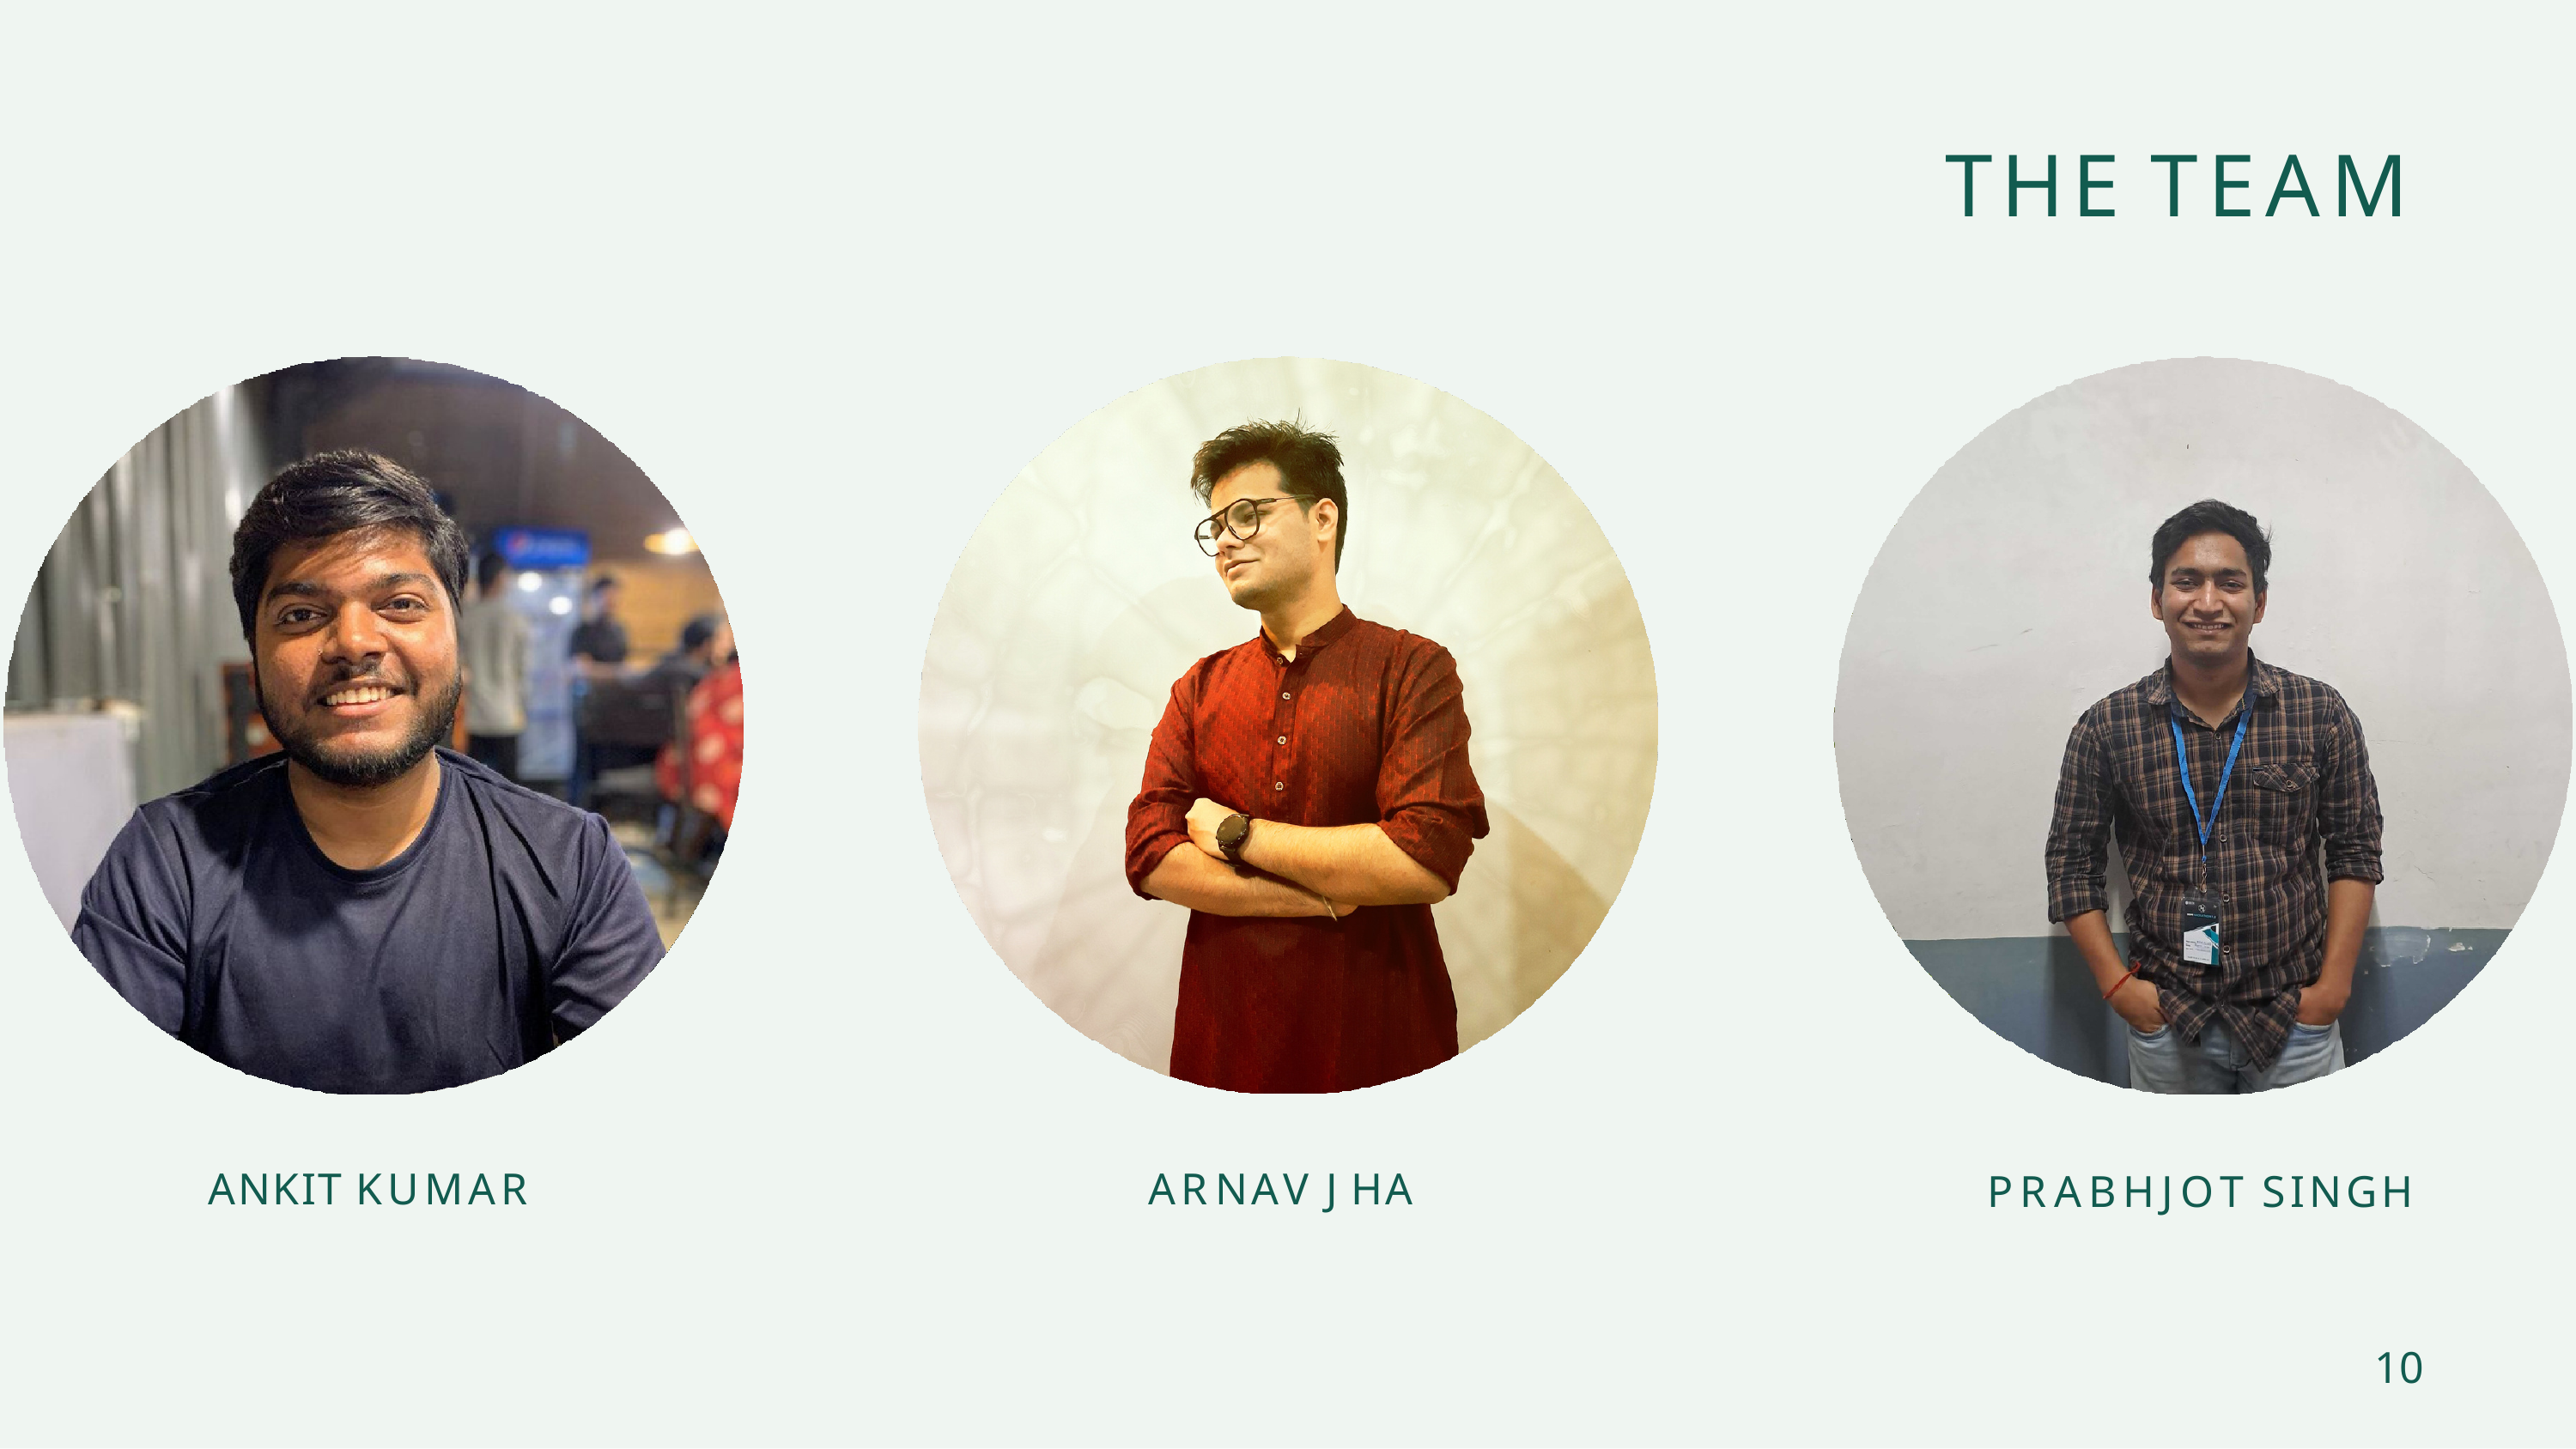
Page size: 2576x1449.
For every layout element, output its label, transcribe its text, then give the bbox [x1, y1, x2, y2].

text_box ARNAV JHA [1146, 1160, 1431, 1214]
text_box ANKIT KUMAR [206, 1160, 541, 1214]
picture [3, 355, 744, 1094]
text_box PRABHJOT SINGH [1985, 1162, 2420, 1216]
picture [918, 355, 1658, 1094]
picture [1832, 355, 2573, 1094]
title THE TEAM [1943, 129, 2433, 354]
text_box 10 [2372, 1349, 2433, 1392]
